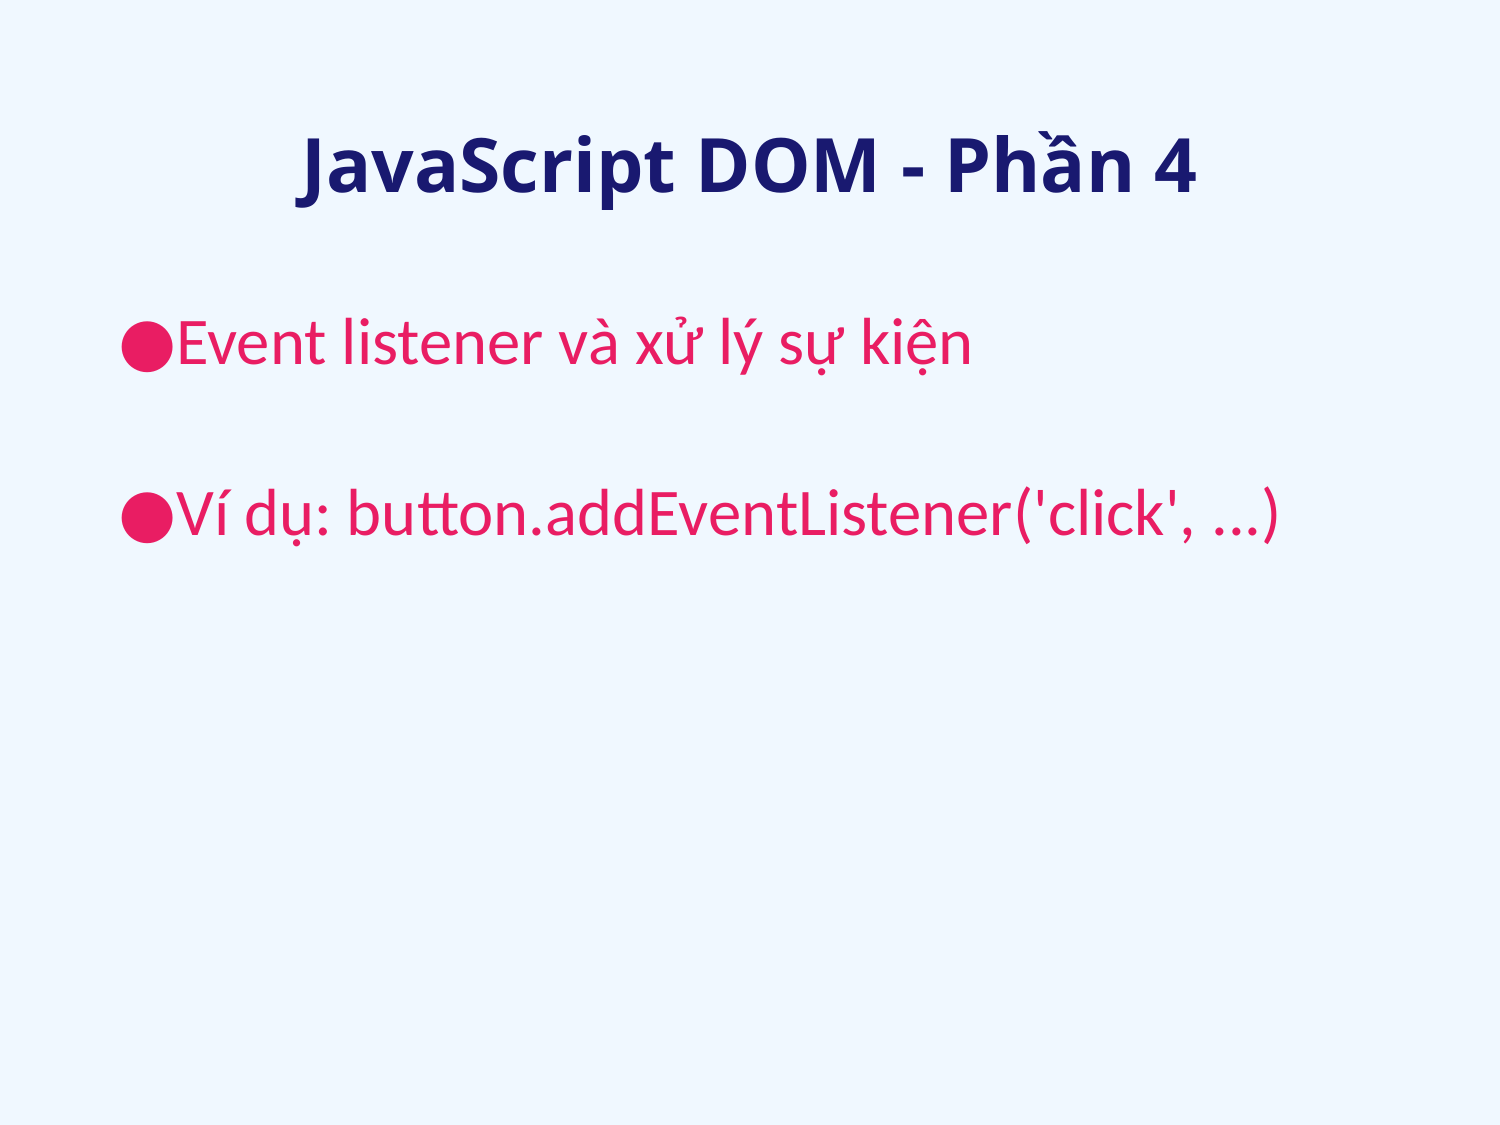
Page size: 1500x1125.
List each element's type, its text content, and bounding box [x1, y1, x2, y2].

list Event listener và xử lý sự kiện Ví dụ: button.addEventListener('click', ...) [103, 299, 1397, 1014]
title JavaScript DOM - Phần 4 [103, 59, 1397, 278]
